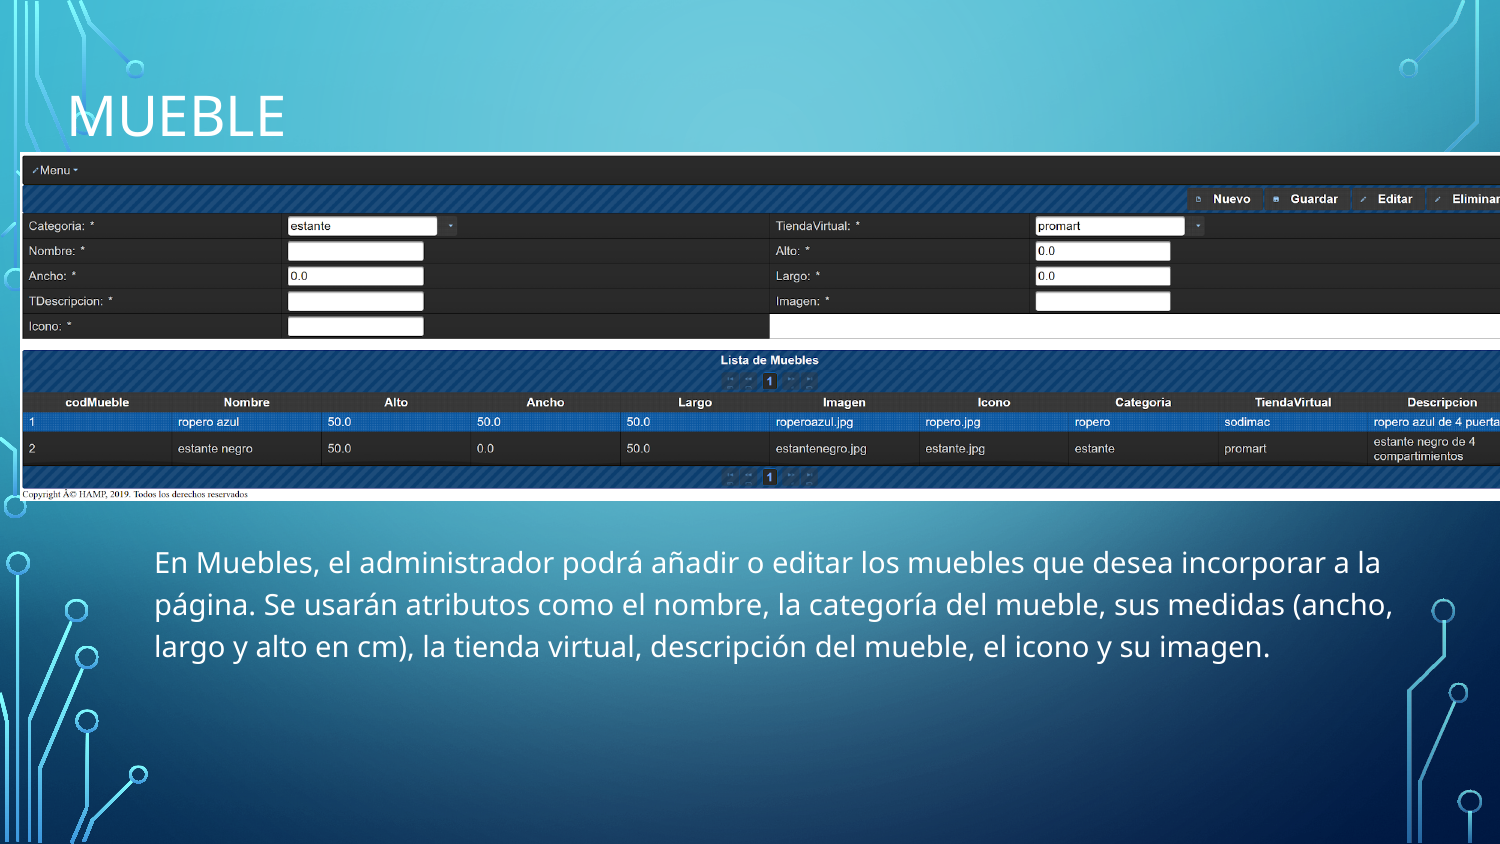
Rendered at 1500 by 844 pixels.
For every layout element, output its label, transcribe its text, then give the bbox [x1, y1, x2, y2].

picture [19, 151, 1500, 501]
title Mueble [51, 72, 1449, 151]
list En Muebles, el administrador podrá añadir o editar los muebles que desea incorporar a la página. Se usarán atributos como el nombre, la categoría del mueble, sus medidas (ancho, largo y alto en cm), la tienda virtual, descripción del mueble, el icono y su imagen. [139, 522, 1449, 750]
